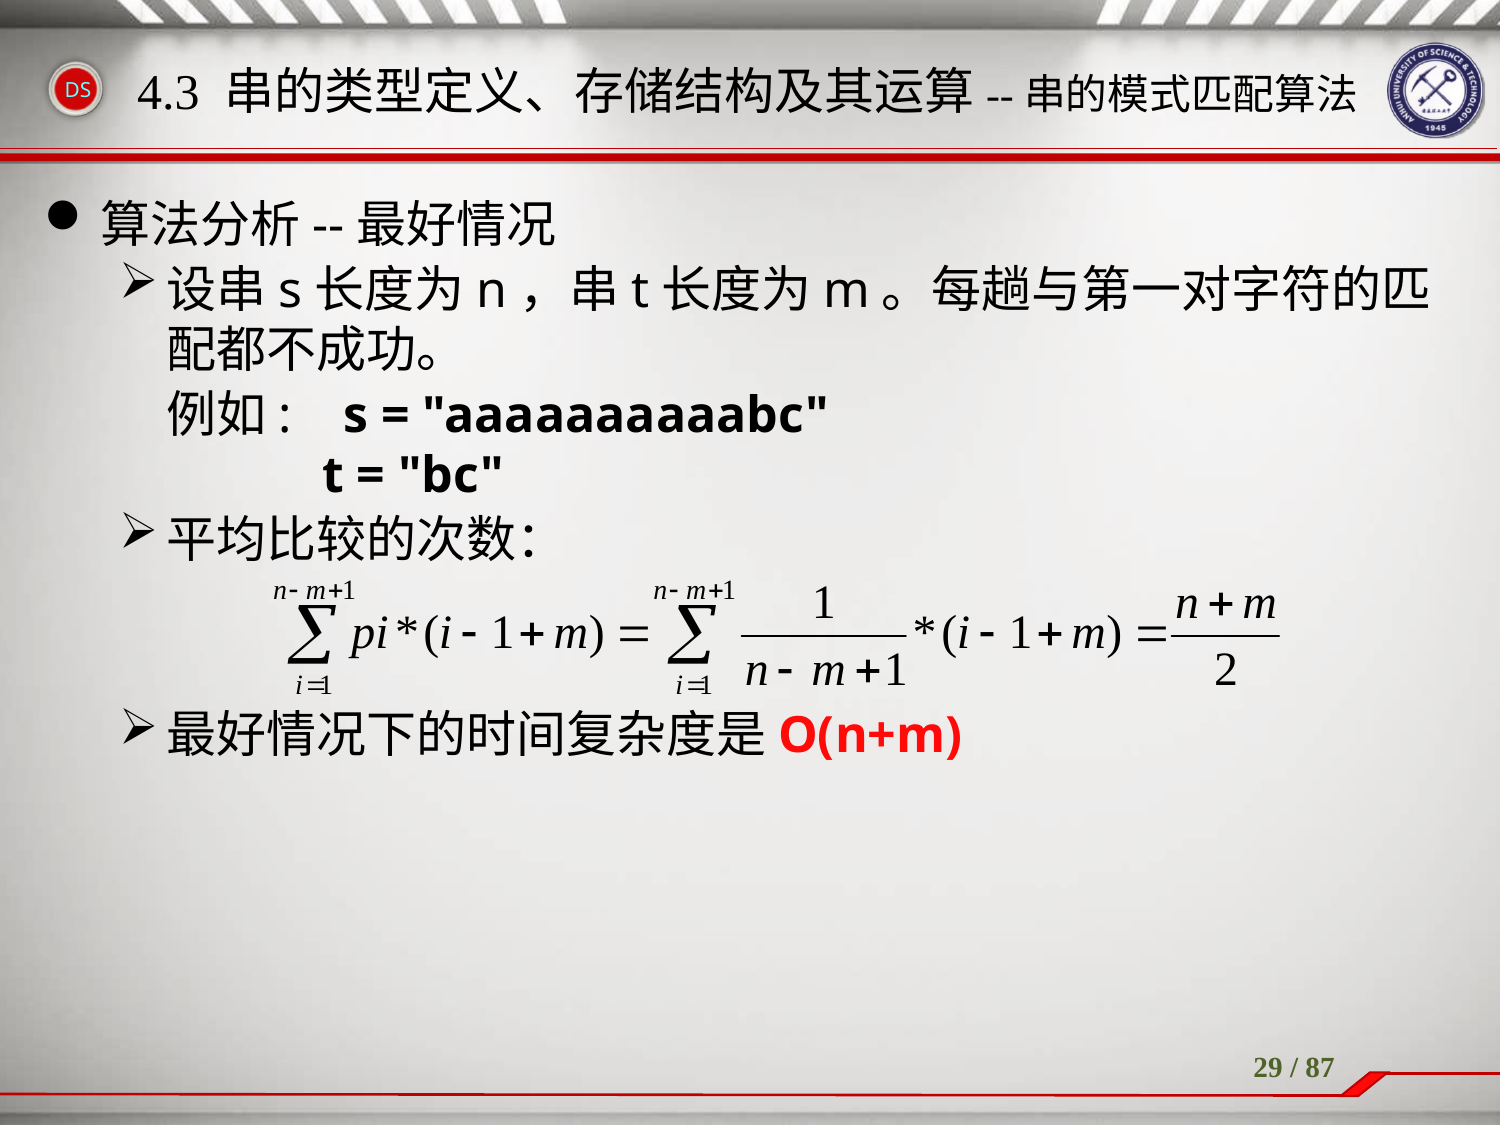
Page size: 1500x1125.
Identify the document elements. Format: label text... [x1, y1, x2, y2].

title 4.3 串的类型定义、存储结构及其运算--串的模式匹配算法 [122, 42, 1376, 137]
picture [0, 0, 1500, 153]
list 算法分析--最好情况 设串s长度为n，串t长度为m。每趟与第一对字符的匹配都不成功。 例如: s = "aaaaaaaaaabc" t = "bc" 平均比较的次数： 最好情况下的时间复杂度是O(n+m) [29, 184, 1460, 1083]
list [265, 568, 1288, 705]
picture [0, 1075, 1500, 1125]
picture [0, 161, 1500, 1094]
